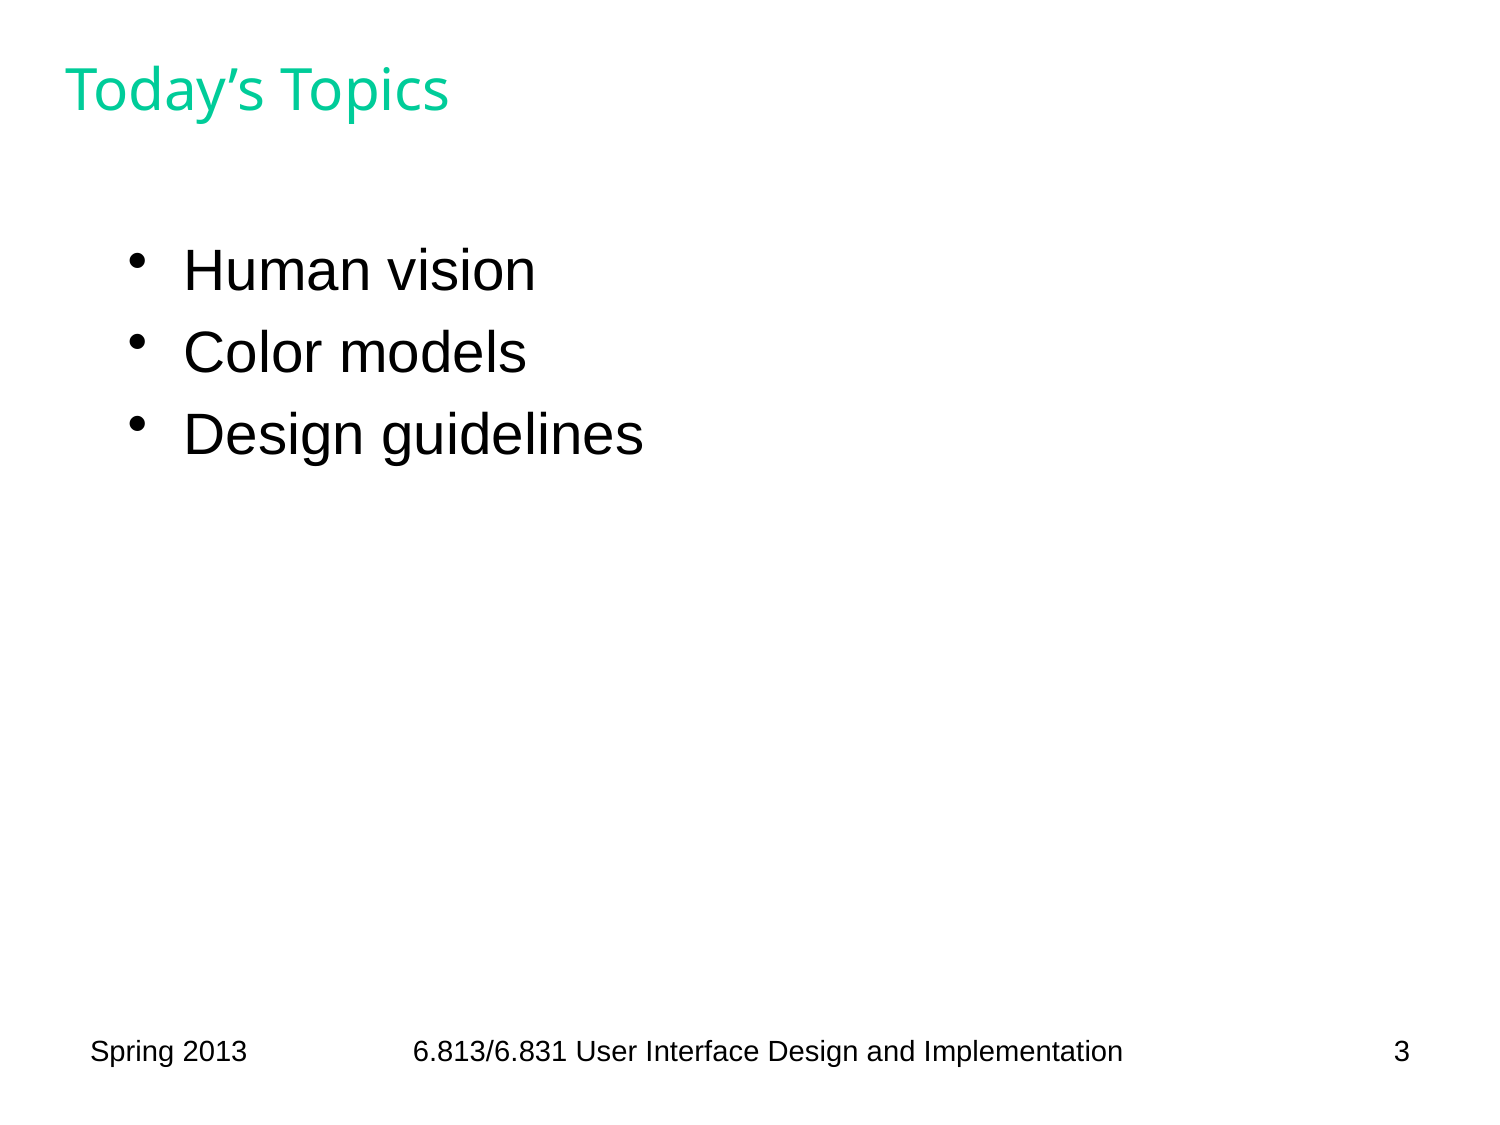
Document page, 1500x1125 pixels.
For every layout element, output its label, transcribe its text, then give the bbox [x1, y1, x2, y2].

title Today’s Topics [49, 24, 1438, 151]
slide_number 3 [1237, 1024, 1426, 1103]
footer 6.813/6.831 User Interface Design and Implementation [312, 1024, 1226, 1103]
list Human vision Color models Design guidelines [112, 224, 1388, 1001]
slide_number Spring 2013 [74, 1024, 301, 1103]
